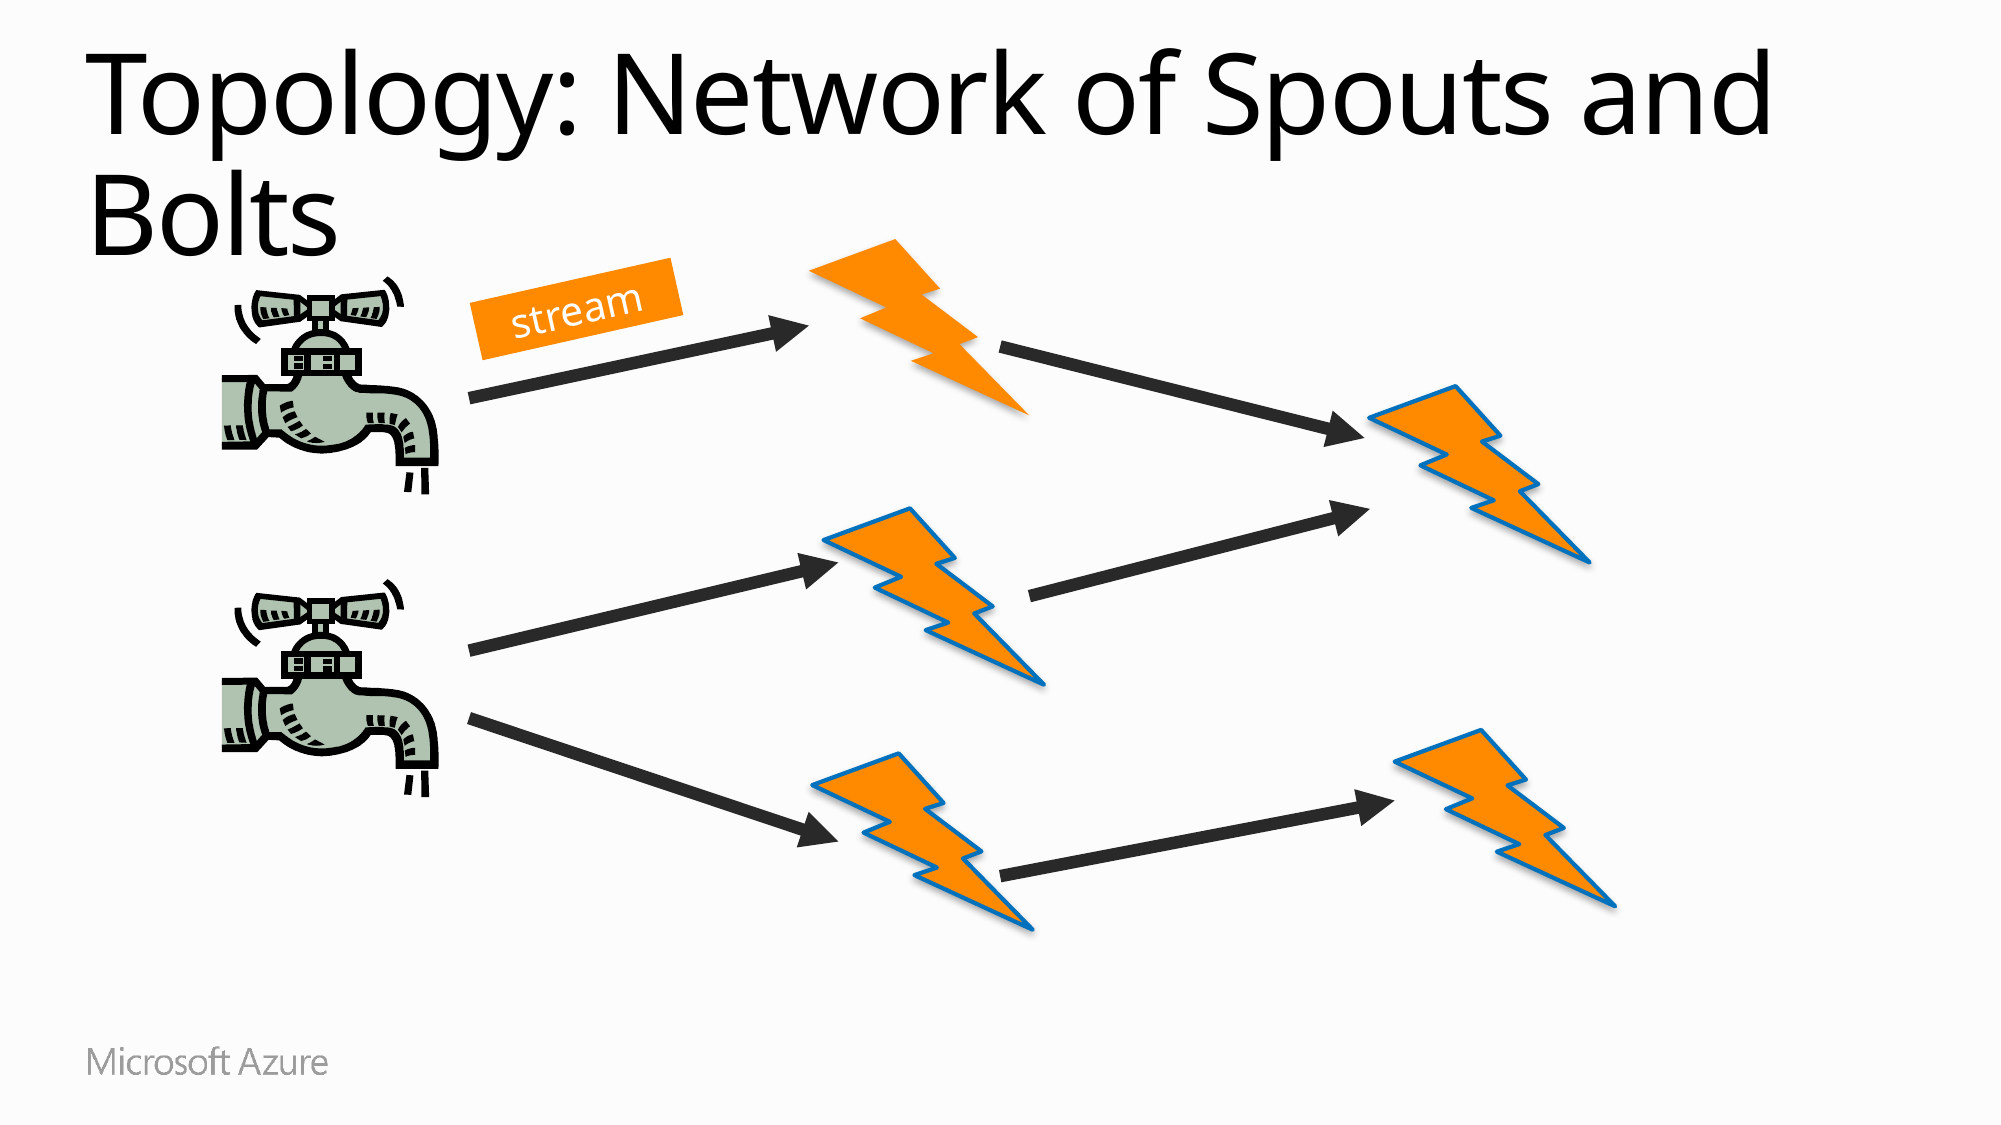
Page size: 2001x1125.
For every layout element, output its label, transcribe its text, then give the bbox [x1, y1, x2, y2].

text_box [999, 346, 1365, 439]
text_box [999, 800, 1395, 877]
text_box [468, 562, 839, 651]
text_box stream [467, 255, 686, 324]
title Topology: Network of Spouts and Bolts [85, 37, 1915, 161]
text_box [468, 717, 839, 842]
picture [221, 273, 443, 499]
text_box [843, 751, 1035, 932]
text_box [1392, 727, 1617, 909]
text_box [806, 237, 994, 402]
text_box [1368, 384, 1592, 565]
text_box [1029, 508, 1371, 597]
text_box [821, 506, 1046, 687]
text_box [468, 325, 810, 399]
picture [221, 576, 443, 801]
